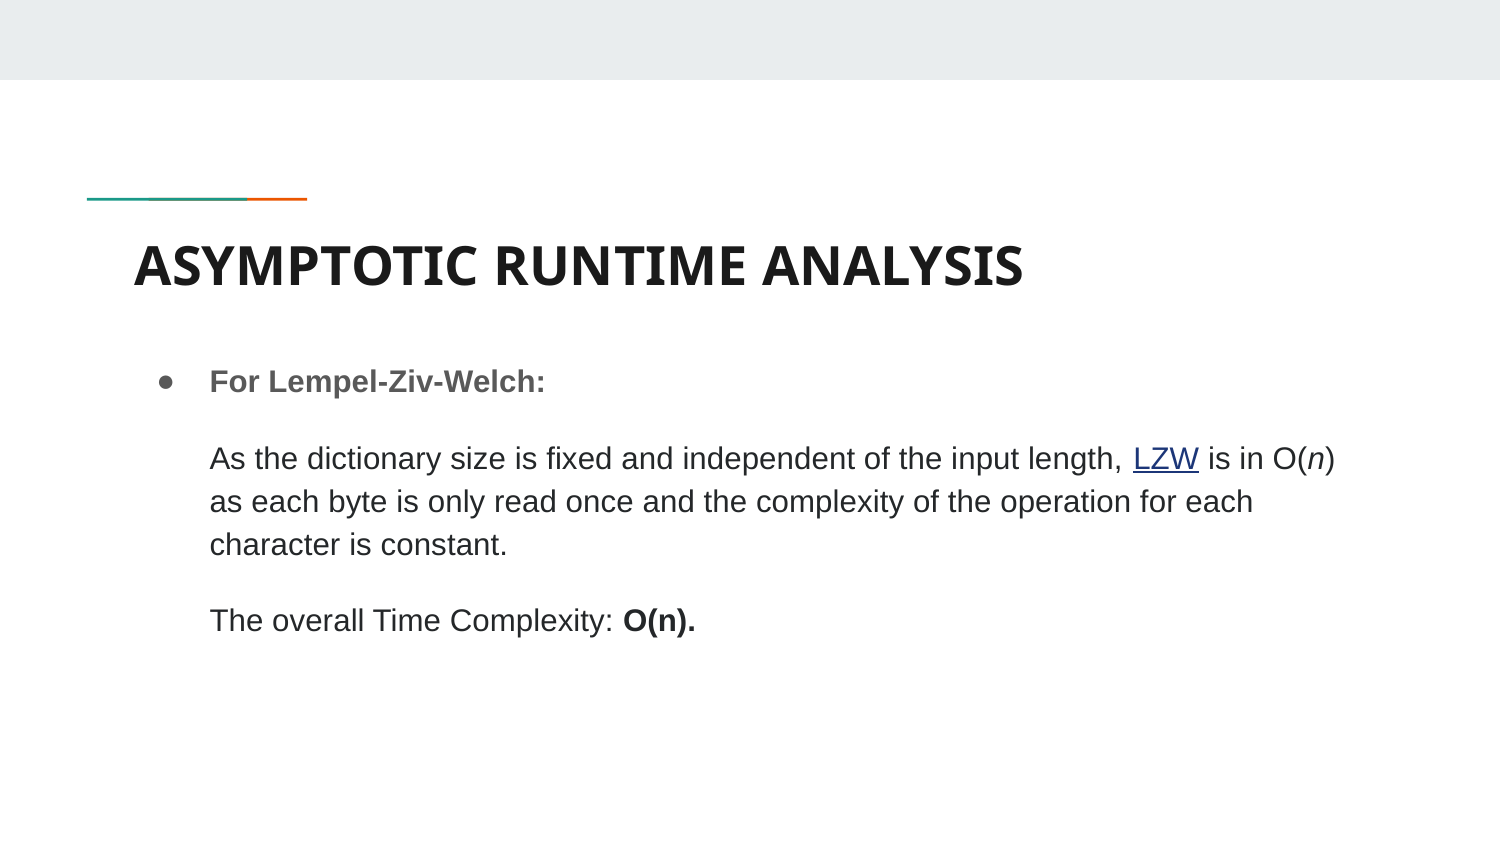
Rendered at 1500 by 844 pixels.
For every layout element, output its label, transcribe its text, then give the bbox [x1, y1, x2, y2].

list For Lempel-Ziv-Welch: As the dictionary size is fixed and independent of the input length, LZW is in O(n) as each byte is only read once and the complexity of the operation for each character is constant. The overall Time Complexity: O(n). [119, 341, 1381, 712]
title ASYMPTOTIC RUNTIME ANALYSIS [119, 216, 1381, 305]
